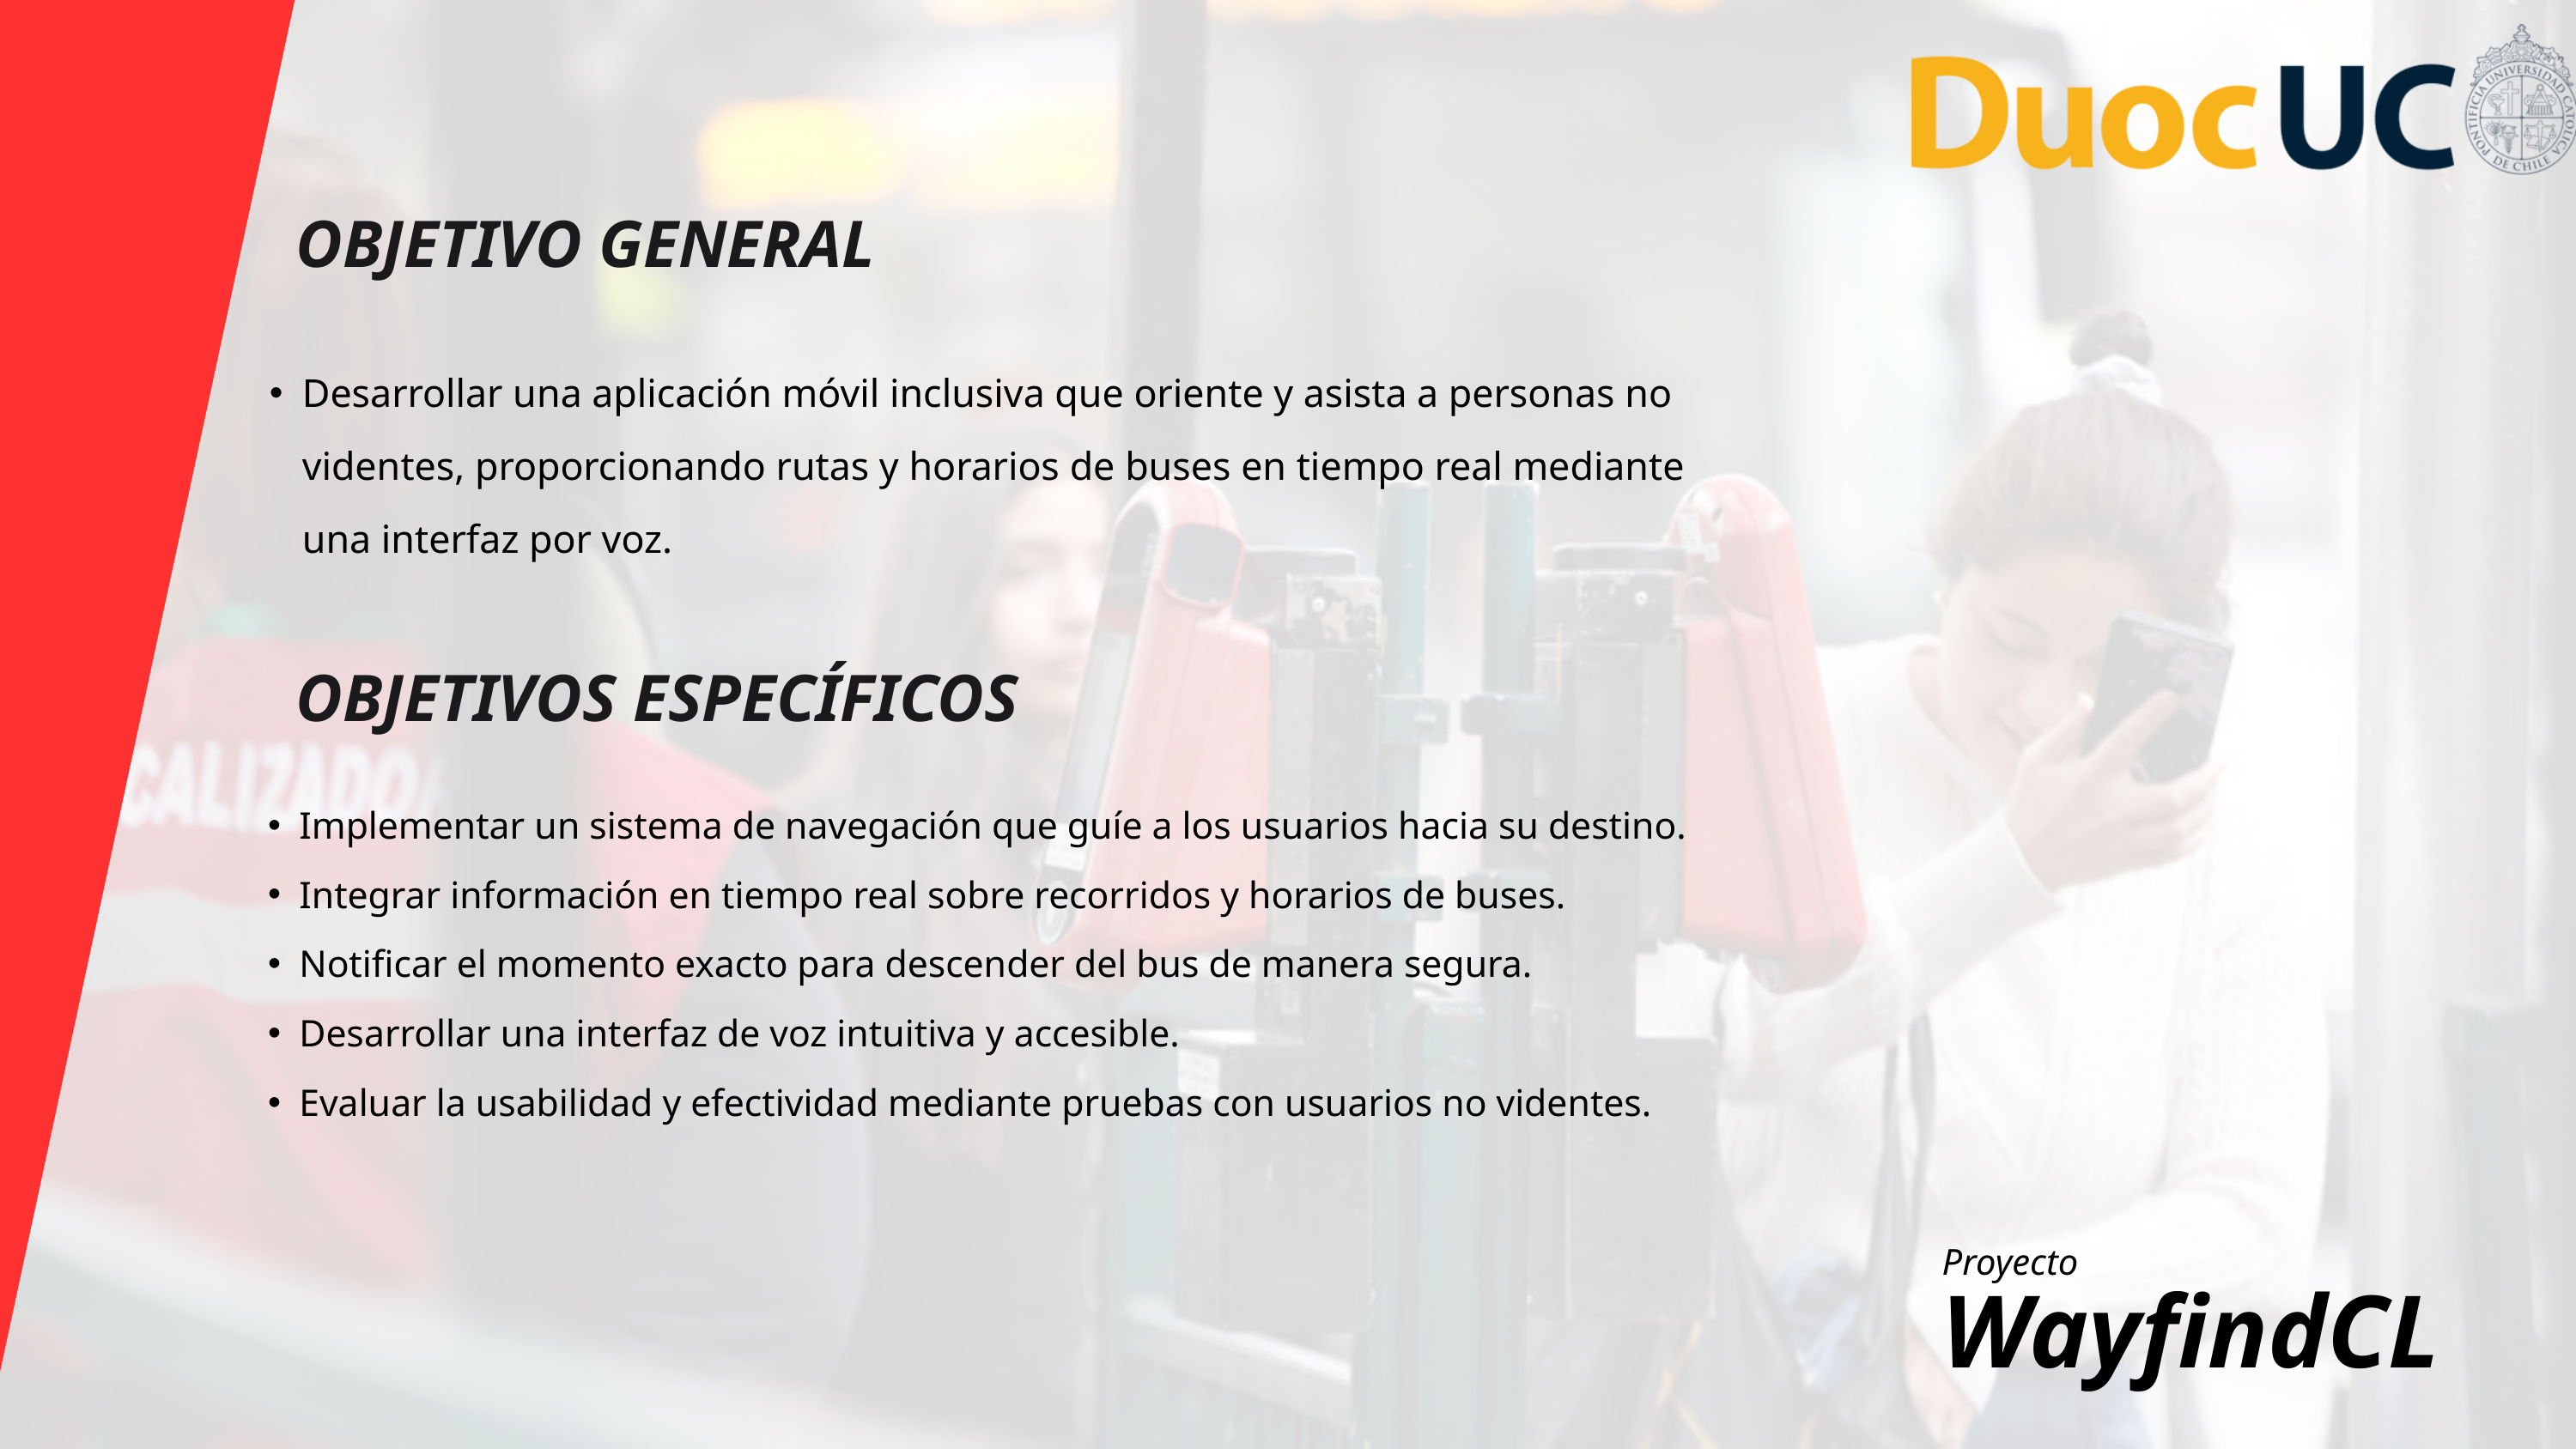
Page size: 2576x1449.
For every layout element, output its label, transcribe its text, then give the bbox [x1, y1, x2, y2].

text_box Proyecto [1941, 1244, 2549, 1283]
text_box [0, 0, 106, 1449]
text_box Desarrollar una aplicación móvil inclusiva que oriente y asista a personas no videntes, proporcionando rutas y horarios de buses en tiempo real mediante una interfaz por voz. [236, 343, 1691, 561]
text_box WayfindCL [1941, 1282, 2576, 1388]
text_box Implementar un sistema de navegación que guíe a los usuarios hacia su destino. Integrar información en tiempo real sobre recorridos y horarios de buses. Notificar el momento exacto para descender del bus de manera segura. Desarrollar una interfaz de voz intuitiva y accesible. Evaluar la usabilidad y efectividad mediante pruebas con usuarios no videntes. [236, 777, 1691, 1125]
text_box OBJETIVO GENERAL [295, 202, 1439, 343]
text_box [1902, 15, 2576, 185]
text_box [108, 0, 2576, 1449]
text_box OBJETIVOS ESPECÍFICOS [295, 656, 1439, 777]
